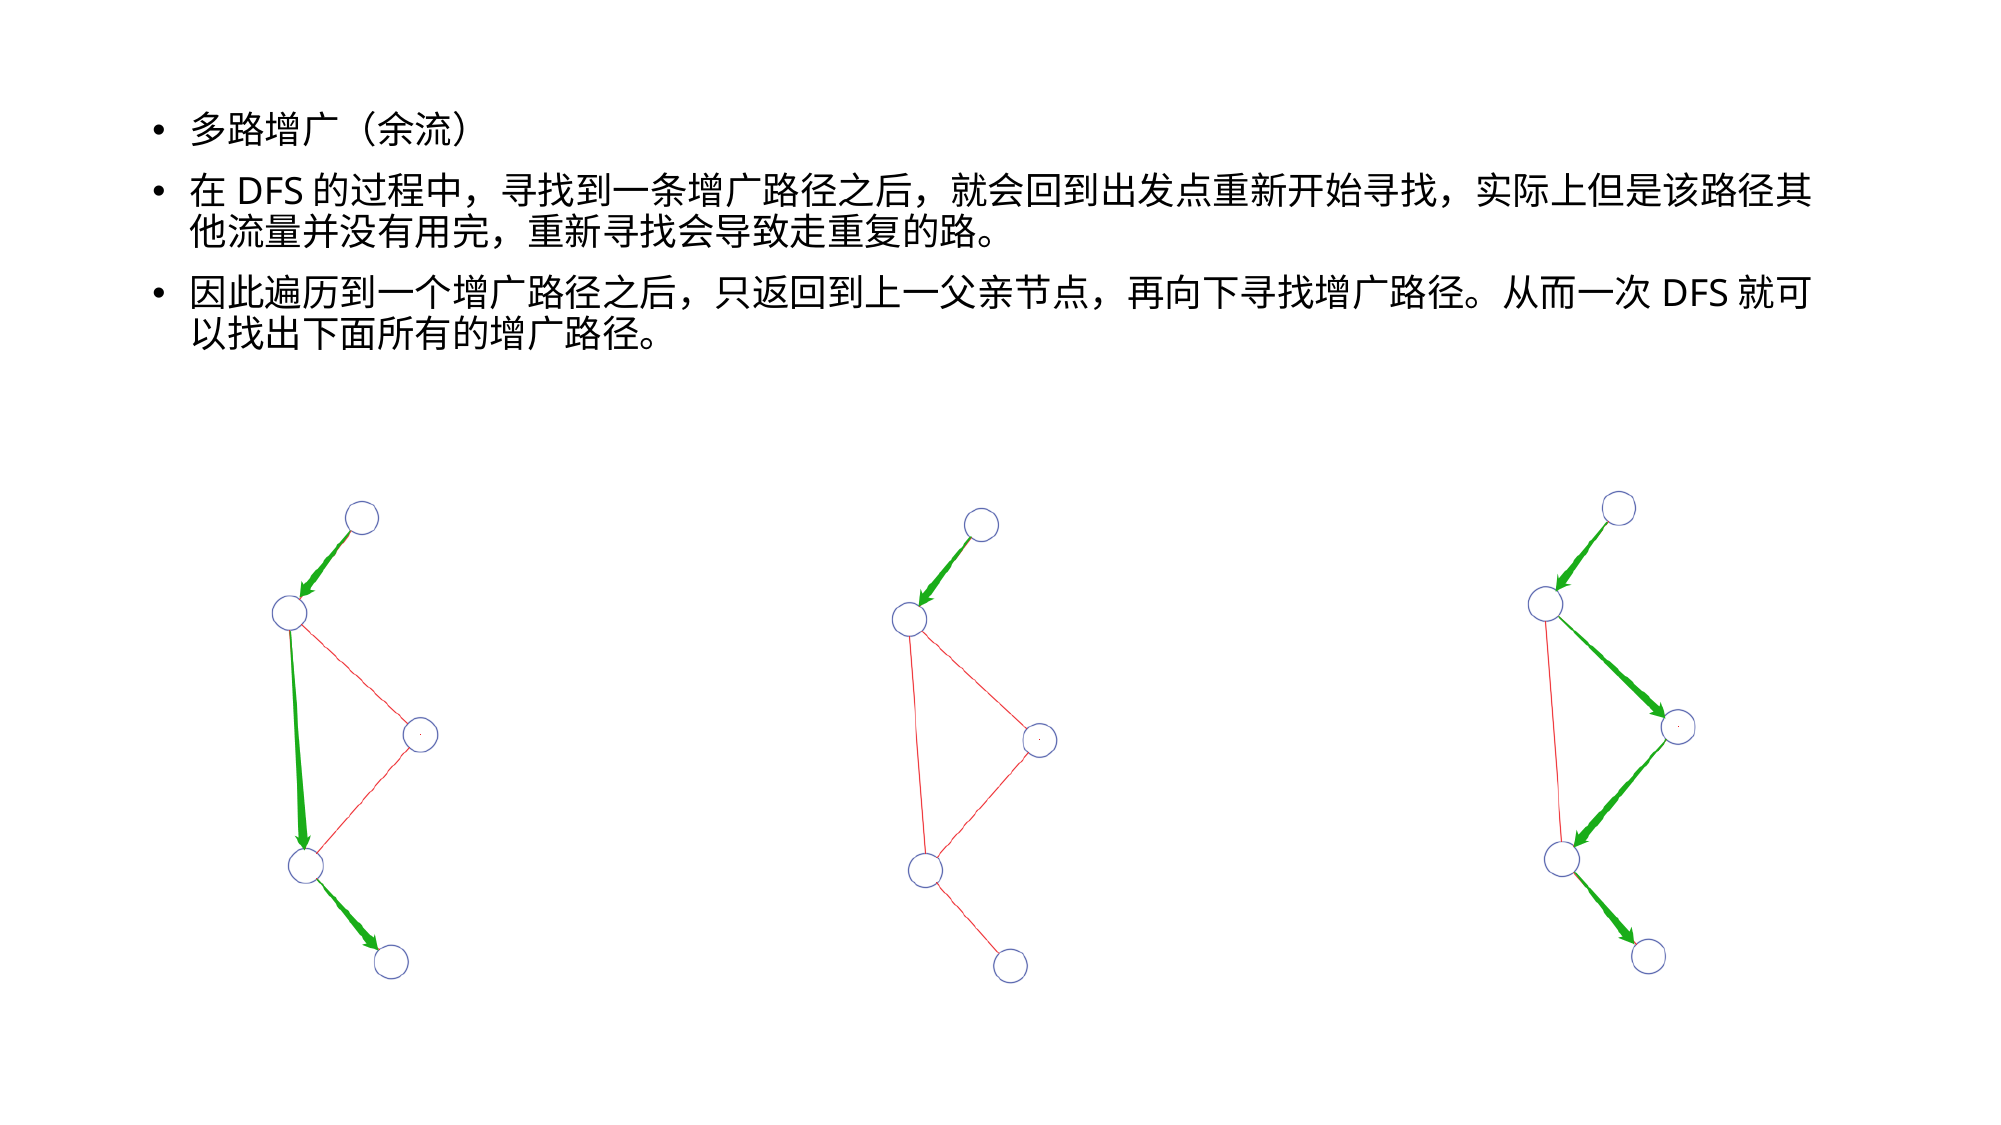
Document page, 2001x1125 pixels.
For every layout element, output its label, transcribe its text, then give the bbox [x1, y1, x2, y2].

picture [1452, 465, 1831, 1053]
picture [807, 465, 1193, 1036]
list 多路增广（余流） 在DFS的过程中，寻找到一条增广路径之后，就会回到出发点重新开始寻找，实际上但是该路径其他流量并没有用完，重新寻找会导致走重复的路。 因此遍历到一个增广路径之后，只返回到上一父亲节点，再向下寻找增广路径。从而一次DFS就可以找出下面所有的增广路径。 [137, 103, 1863, 1014]
picture [169, 465, 658, 1014]
